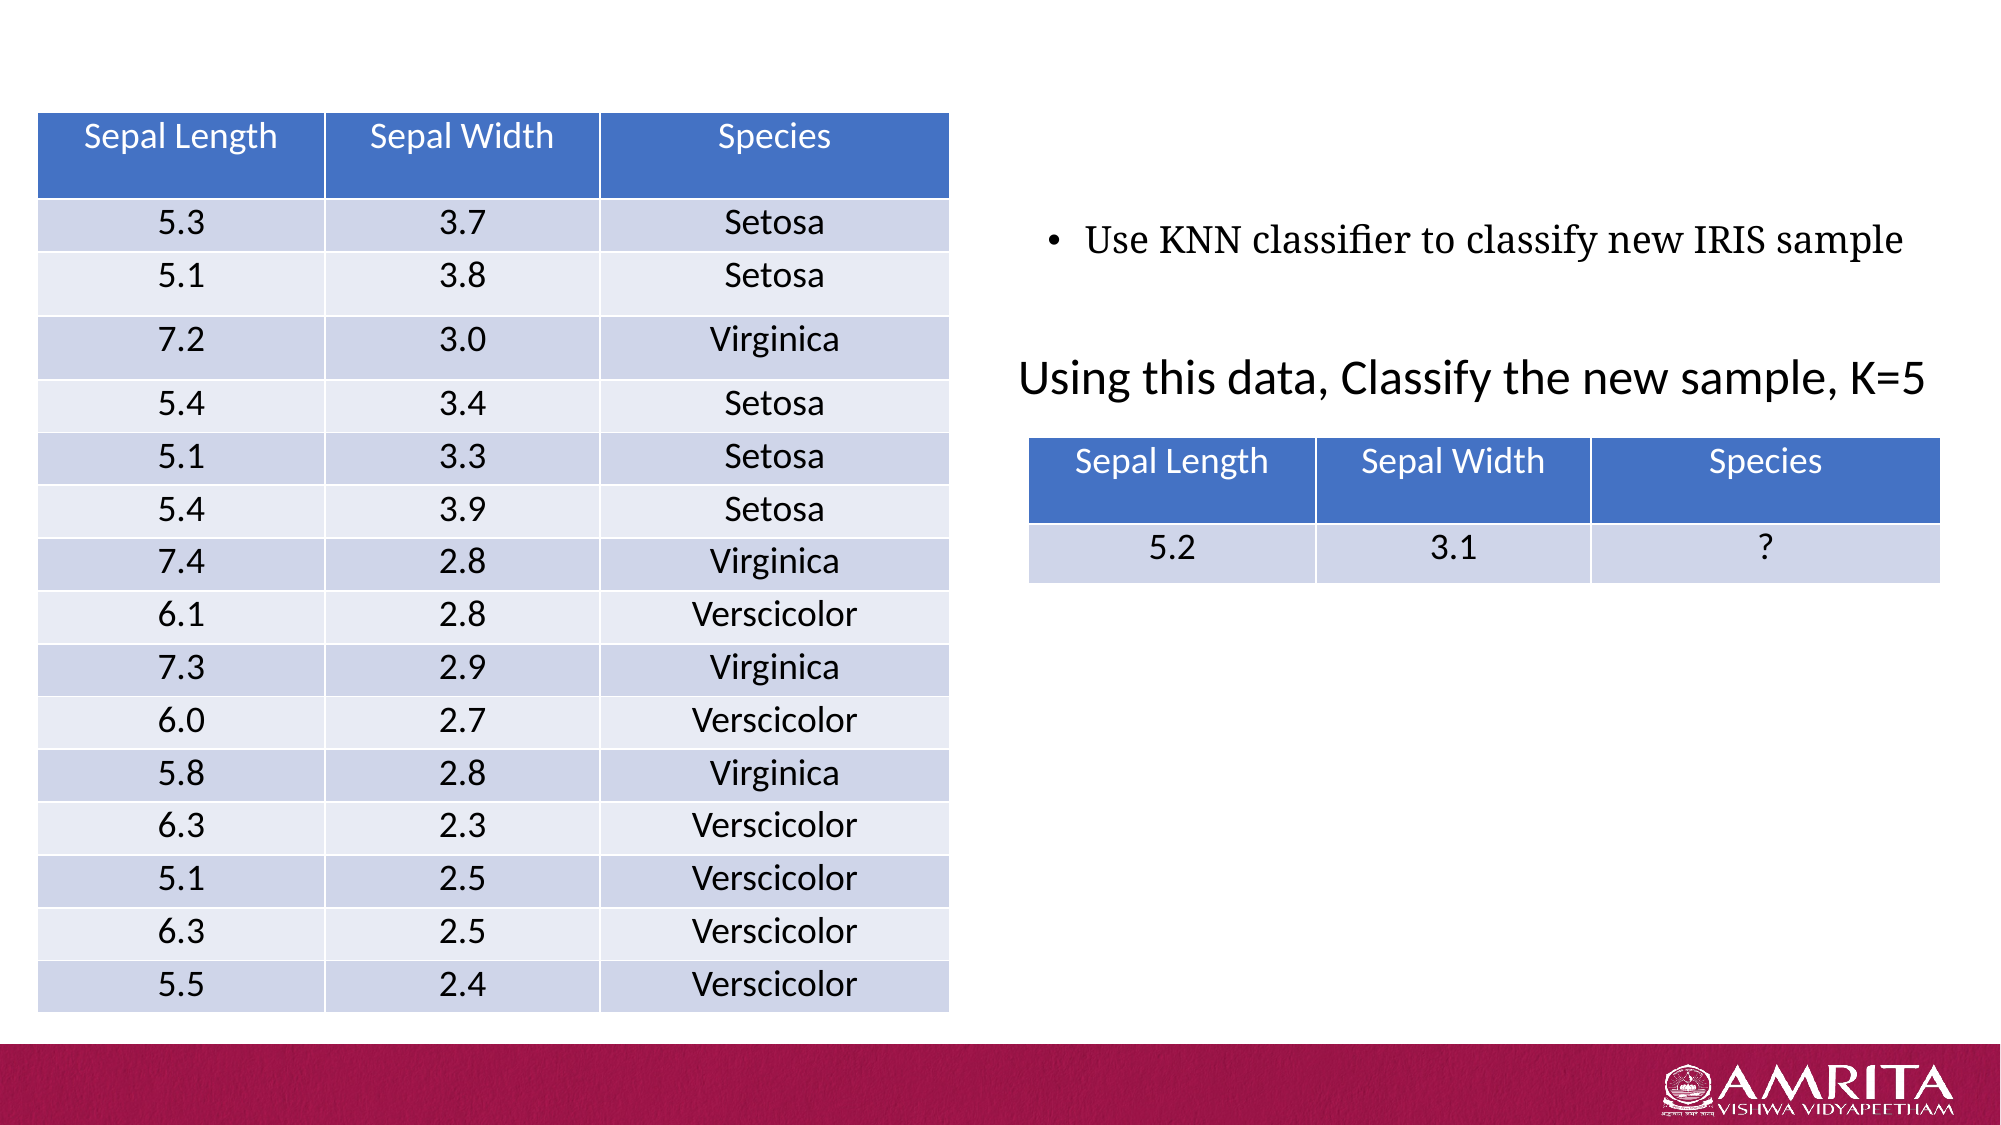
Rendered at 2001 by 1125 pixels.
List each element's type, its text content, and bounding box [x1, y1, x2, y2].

table_cell Setosa [601, 381, 949, 432]
table_cell 5.5 [38, 961, 324, 1012]
table_cell 5.4 [38, 486, 324, 537]
table_cell 2.3 [326, 803, 599, 854]
table_cell Virginica [601, 539, 949, 590]
text_box Using this data, Classify the new sample, K=5 [1003, 337, 1966, 413]
table_cell 2.8 [326, 750, 599, 801]
list Use KNN classifier to classify new IRIS sample [1020, 413, 1933, 992]
table_cell Setosa [601, 433, 949, 484]
table_cell 2.8 [326, 539, 599, 590]
table_cell 2.8 [326, 592, 599, 643]
table_cell 6.3 [38, 803, 324, 854]
table_cell Verscicolor [601, 803, 949, 854]
table_header Species [601, 113, 949, 198]
table_header Sepal Length [1029, 438, 1315, 523]
table_cell 5.8 [38, 750, 324, 801]
table_header Sepal Width [326, 113, 599, 198]
table_cell 7.3 [38, 645, 324, 696]
table_cell 7.2 [38, 317, 324, 379]
table_cell 3.7 [326, 200, 599, 251]
table_cell 3.8 [326, 253, 599, 315]
table_cell 5.1 [38, 856, 324, 907]
table_cell 5.1 [38, 433, 324, 484]
table_cell 3.0 [326, 317, 599, 379]
list Use KNN classifier to classify new IRIS sample [1020, 186, 1933, 337]
table_cell Setosa [601, 200, 949, 251]
table_cell 3.1 [1317, 525, 1590, 583]
table_cell 5.2 [1029, 525, 1315, 583]
table_cell 5.1 [38, 253, 324, 315]
table_cell 2.4 [326, 961, 599, 1012]
table_cell 3.9 [326, 486, 599, 537]
table_cell 3.3 [326, 433, 599, 484]
table_cell 2.9 [326, 645, 599, 696]
table_cell Verscicolor [601, 856, 949, 907]
table_cell 5.3 [38, 200, 324, 251]
table_cell Verscicolor [601, 697, 949, 748]
table_cell 3.4 [326, 381, 599, 432]
table_cell 6.3 [38, 909, 324, 960]
table_cell ? [1592, 525, 1940, 583]
table_cell 7.4 [38, 539, 324, 590]
table_cell Setosa [601, 253, 949, 315]
table_cell Setosa [601, 486, 949, 537]
table_header Species [1592, 438, 1940, 523]
table_cell Verscicolor [601, 961, 949, 1012]
table_cell Virginica [601, 645, 949, 696]
table_header Sepal Length [38, 113, 324, 198]
table_cell 2.5 [326, 856, 599, 907]
table_cell 6.1 [38, 592, 324, 643]
table_cell 5.4 [38, 381, 324, 432]
table_cell Virginica [601, 750, 949, 801]
table_header Sepal Width [1317, 438, 1590, 523]
table_cell Virginica [601, 317, 949, 379]
table_cell 6.0 [38, 697, 324, 748]
picture [0, 1044, 2001, 1125]
table_cell Verscicolor [601, 592, 949, 643]
table_cell Verscicolor [601, 909, 949, 960]
table_cell 2.5 [326, 909, 599, 960]
table_cell 2.7 [326, 697, 599, 748]
